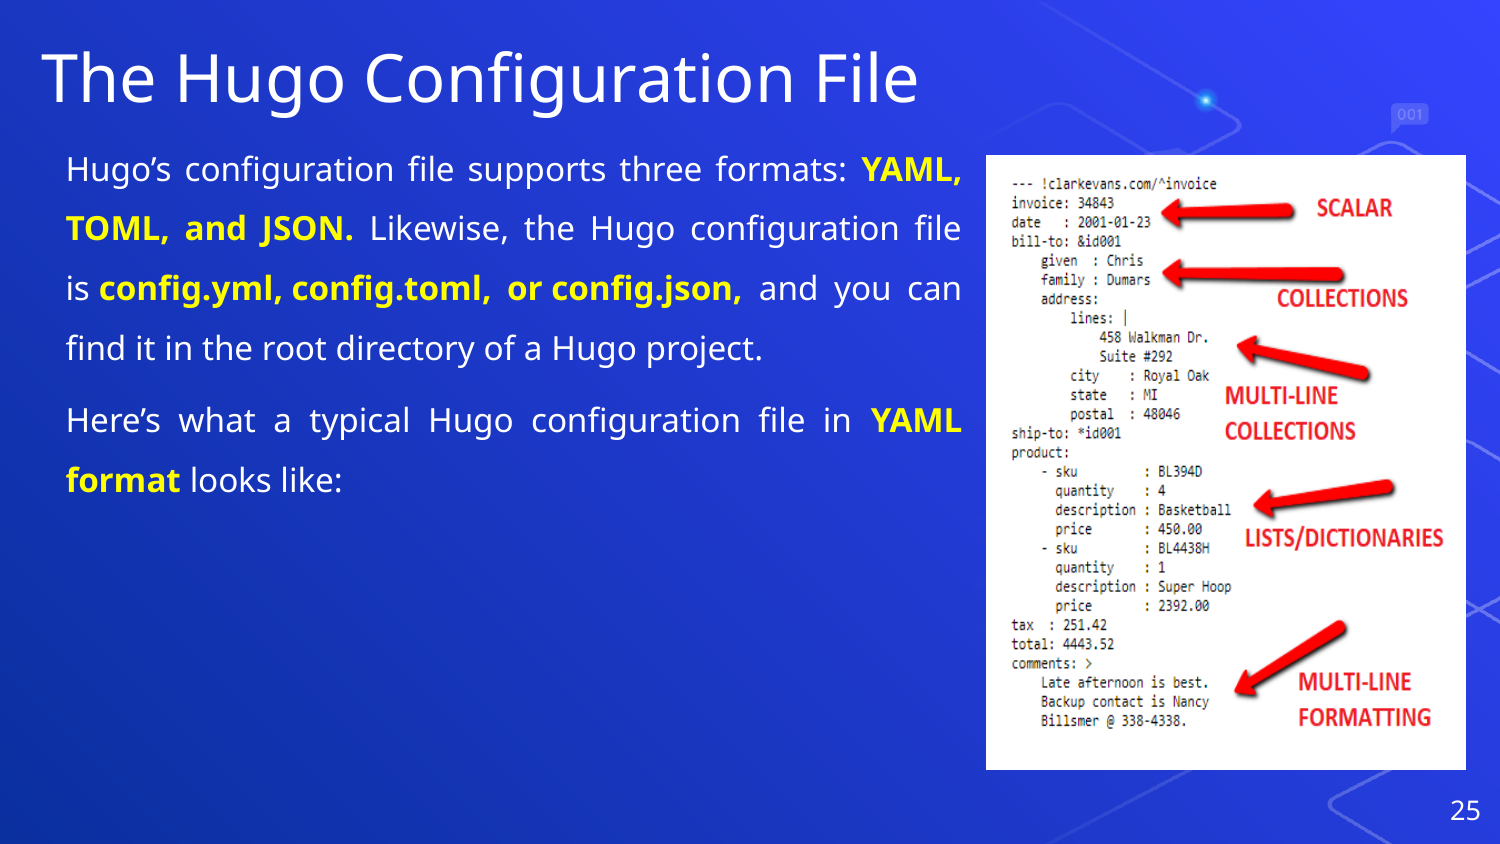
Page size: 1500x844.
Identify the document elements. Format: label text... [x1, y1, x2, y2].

title The Hugo Configuration File [41, 20, 1228, 116]
slide_number 25 [1391, 779, 1482, 844]
list Hugo’s configuration file supports three formats: YAML, TOML, and JSON. Likewise, the Hugo configuration file is config.yml, config.toml, or config.json, and you can find it in the root directory of a Hugo project. Here’s what a typical Hugo configuration file in YAML format looks like: [53, 127, 963, 844]
picture [0, 0, 1500, 844]
